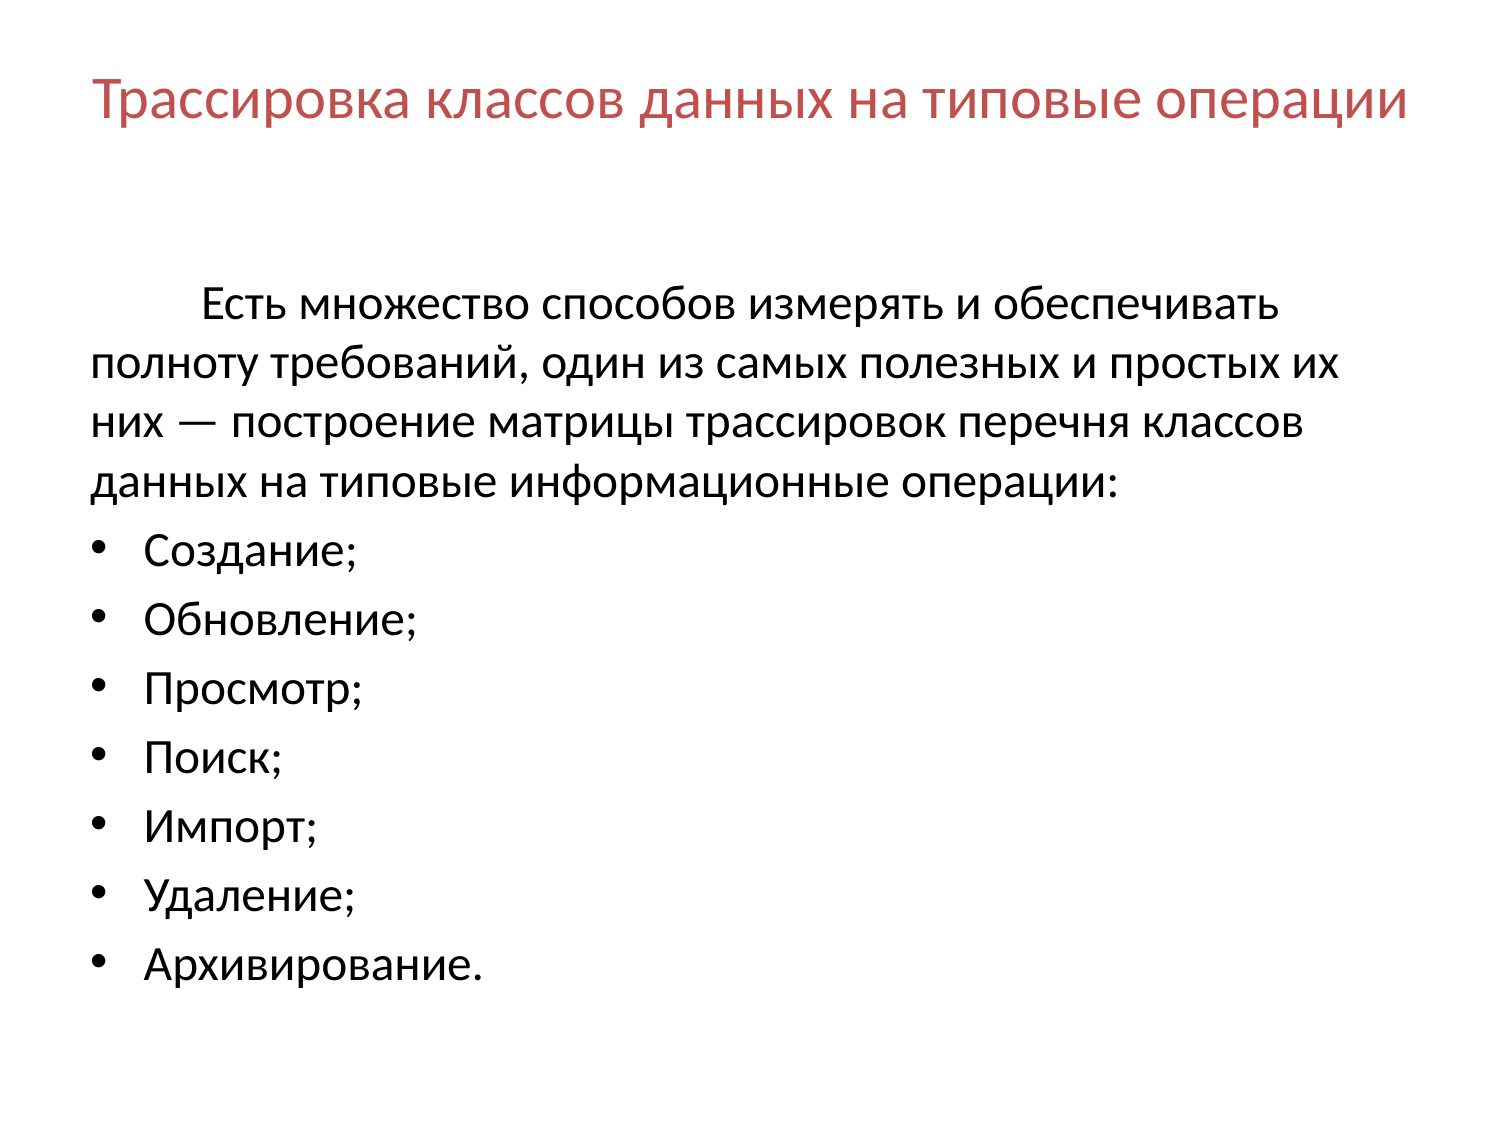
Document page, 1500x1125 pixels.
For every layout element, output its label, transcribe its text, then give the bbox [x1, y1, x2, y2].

list Есть множество способов измерять и обеспечивать полноту требований, один из самых полезных и простых их них — построение матрицы трассировок перечня классов данных на типовые информационные операции: Создание; Обновление; Просмотр; Поиск; Импорт; Удаление; Архивирование. [75, 262, 1425, 1005]
title Трассировка классов данных на типовые операции [75, 45, 1425, 233]
